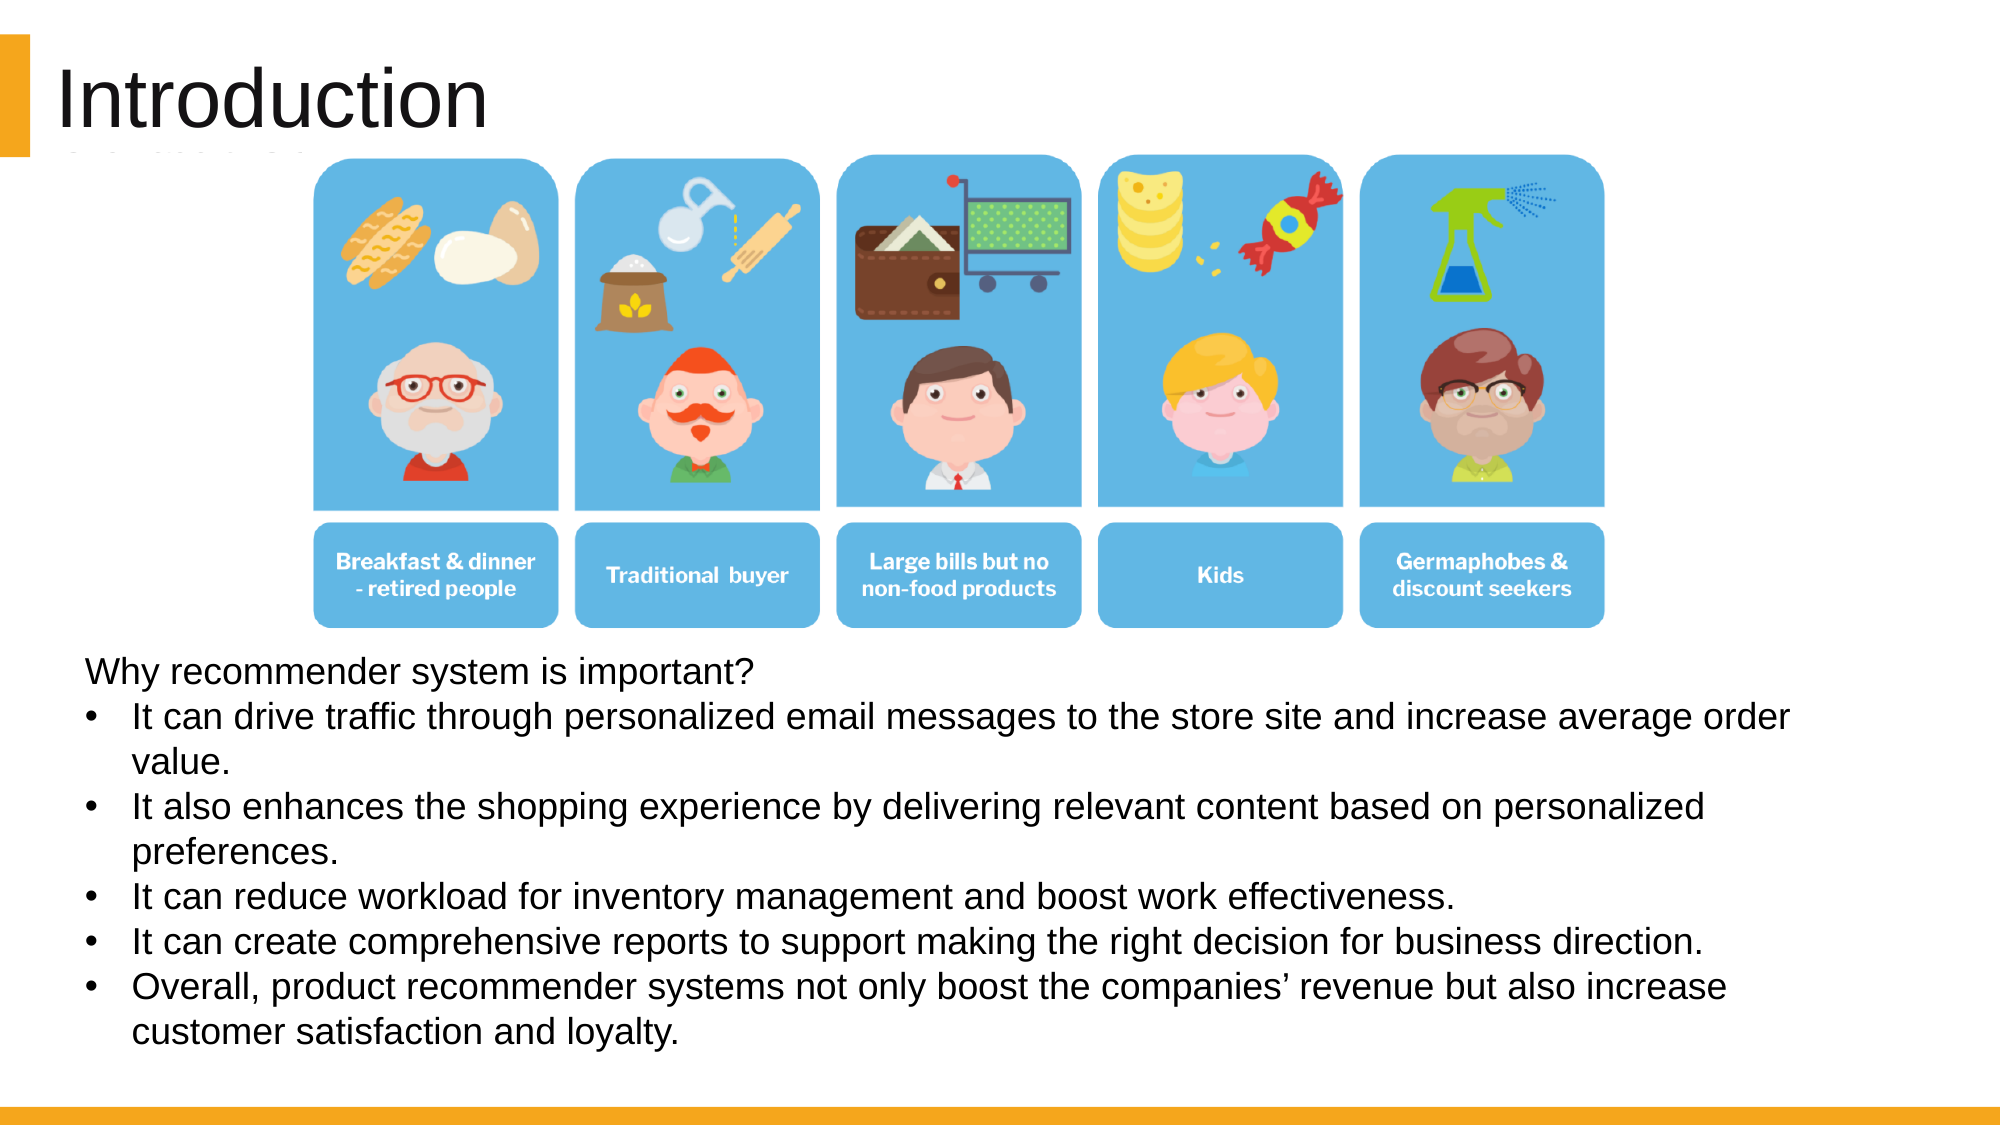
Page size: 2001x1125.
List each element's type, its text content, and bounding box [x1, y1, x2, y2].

text_box Introduction [40, 37, 1595, 152]
text_box Why recommender system is important? It can drive traffic through personalized email messages to the store site and increase average order value. It also enhances the shopping experience by delivering relevant content based on personalized preferences. It can reduce workload for inventory management and boost work effectiveness. It can create comprehensive reports to support making the right decision for business direction. Overall, product recommender systems not only boost the companies’ revenue but also increase customer satisfaction and loyalty. [70, 640, 1849, 1105]
picture [302, 133, 1617, 641]
